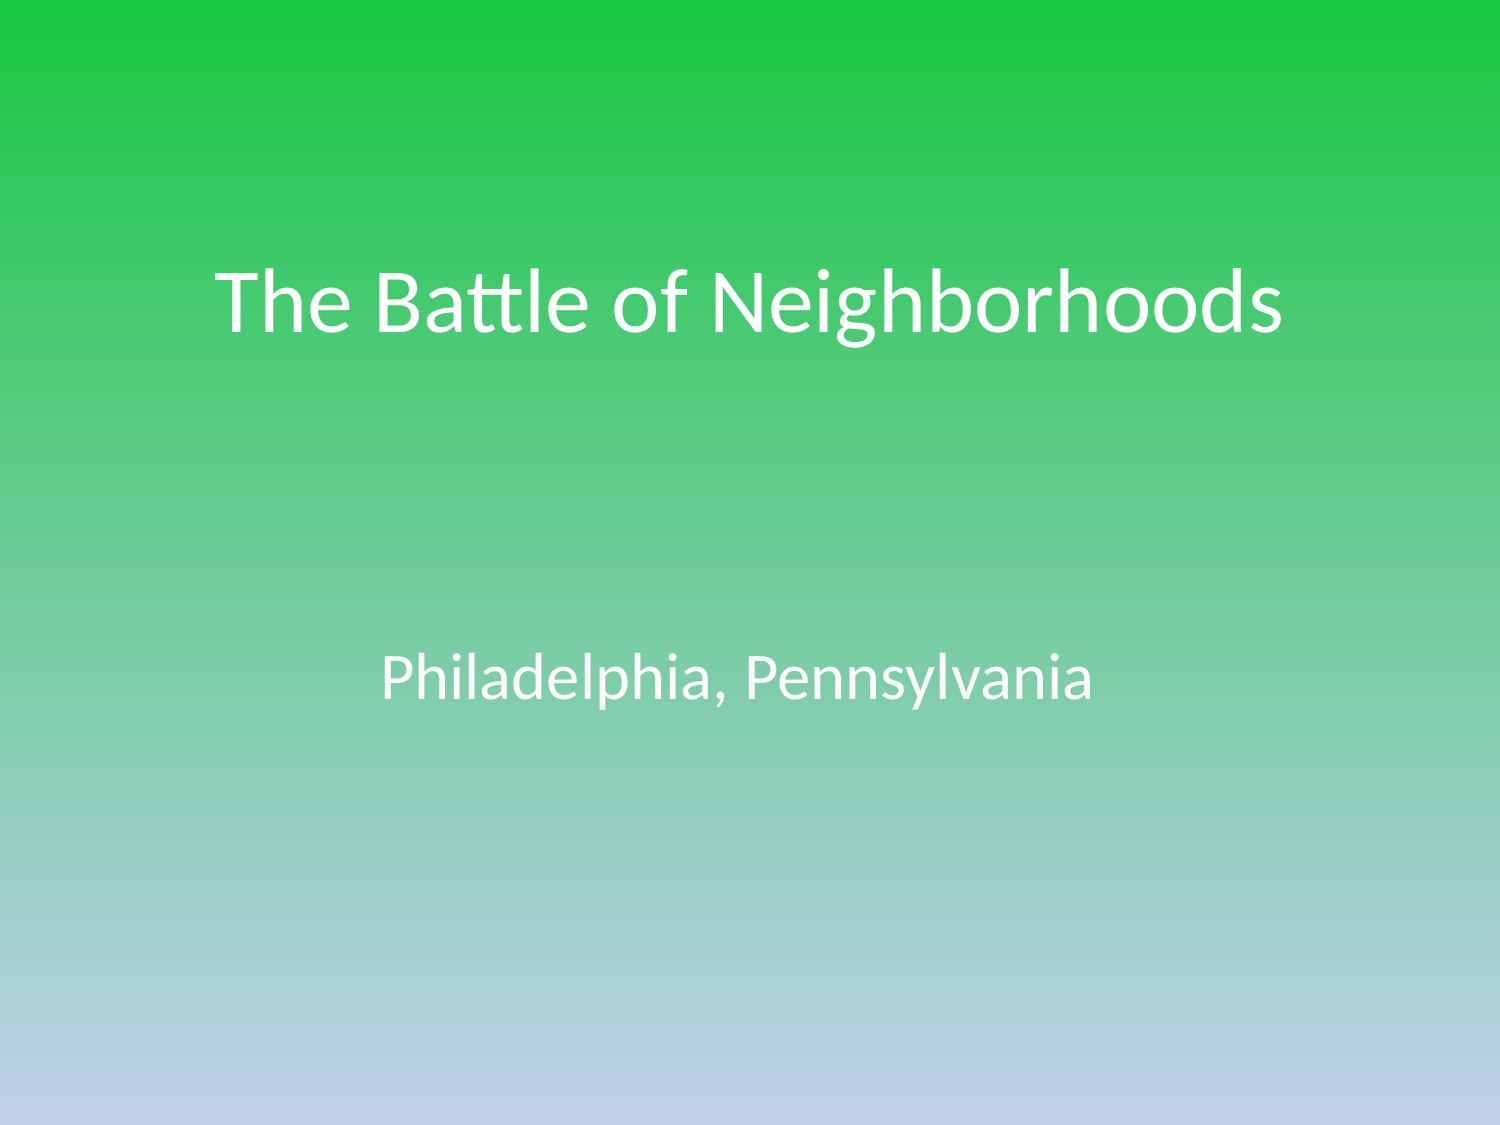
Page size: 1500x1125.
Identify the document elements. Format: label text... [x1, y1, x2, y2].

title The Battle of Neighborhoods [112, 174, 1388, 417]
subtitle Philadelphia, Pennsylvania [212, 624, 1263, 913]
